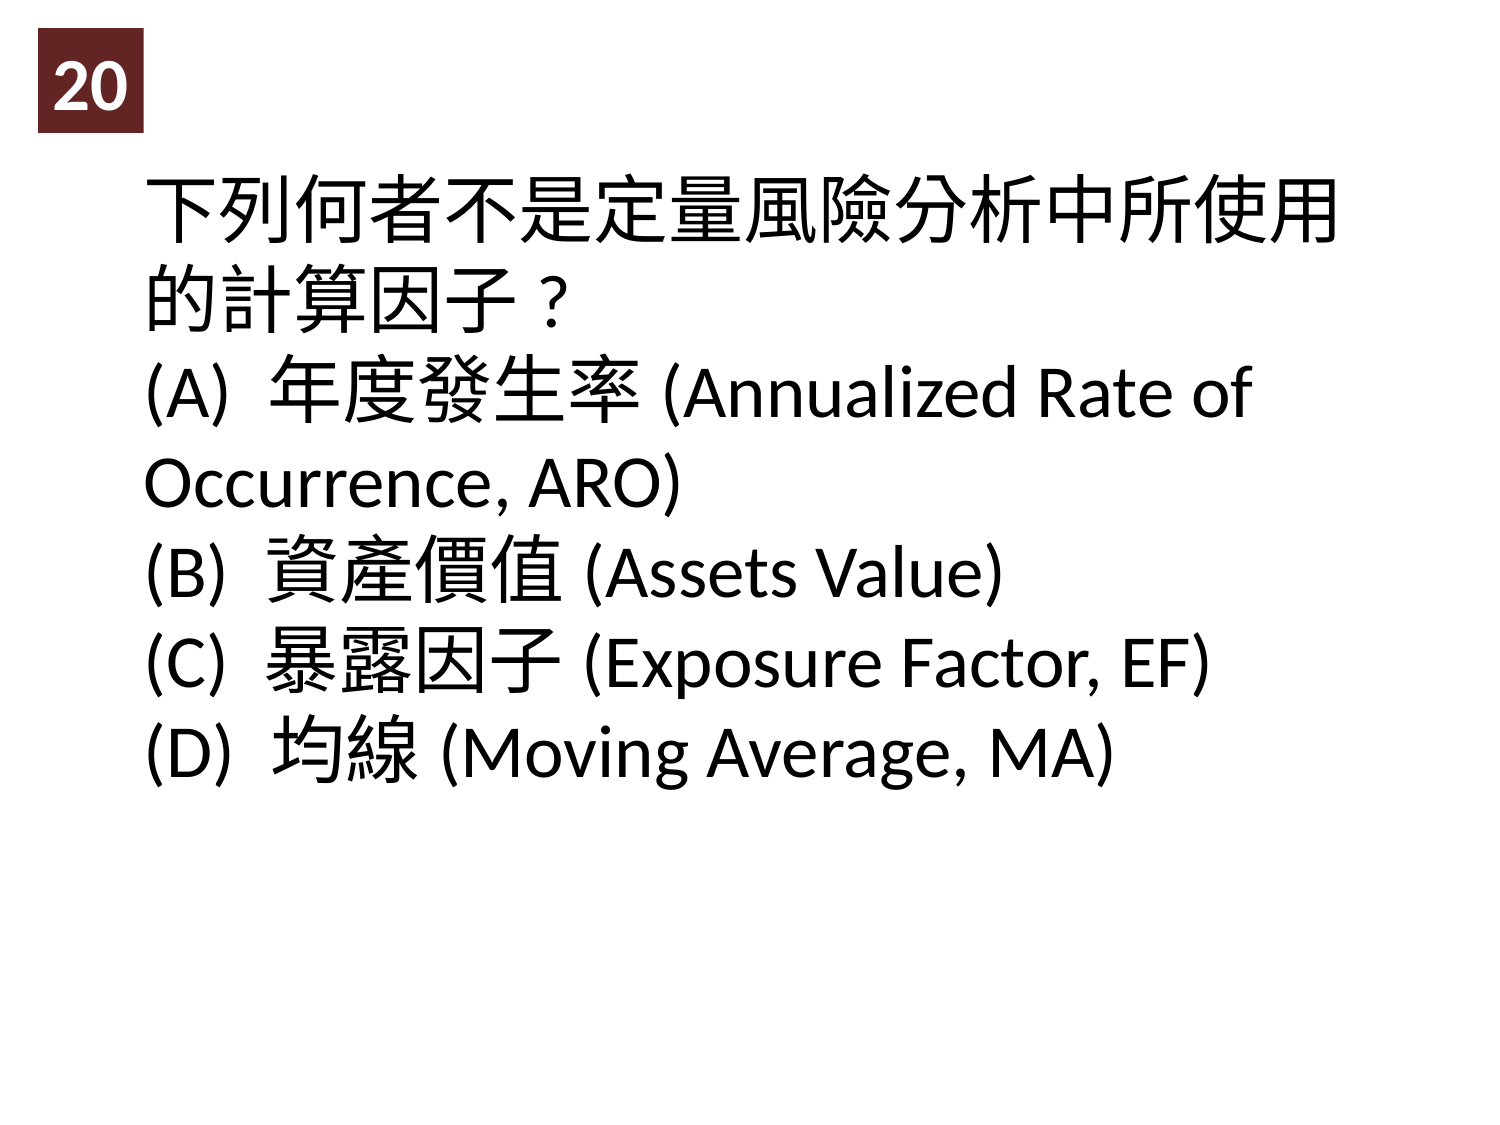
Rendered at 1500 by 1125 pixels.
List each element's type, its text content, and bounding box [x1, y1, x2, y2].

text_box 20 [38, 28, 144, 133]
text_box 下列何者不是定量風險分析中所使用的計算因子? (A) 年度發生率(Annualized Rate of Occurrence, ARO) (B) 資產價值(Assets Value) (C) 暴露因子(Exposure Factor, EF) (D) 均線(Moving Average, MA) [128, 155, 1372, 800]
